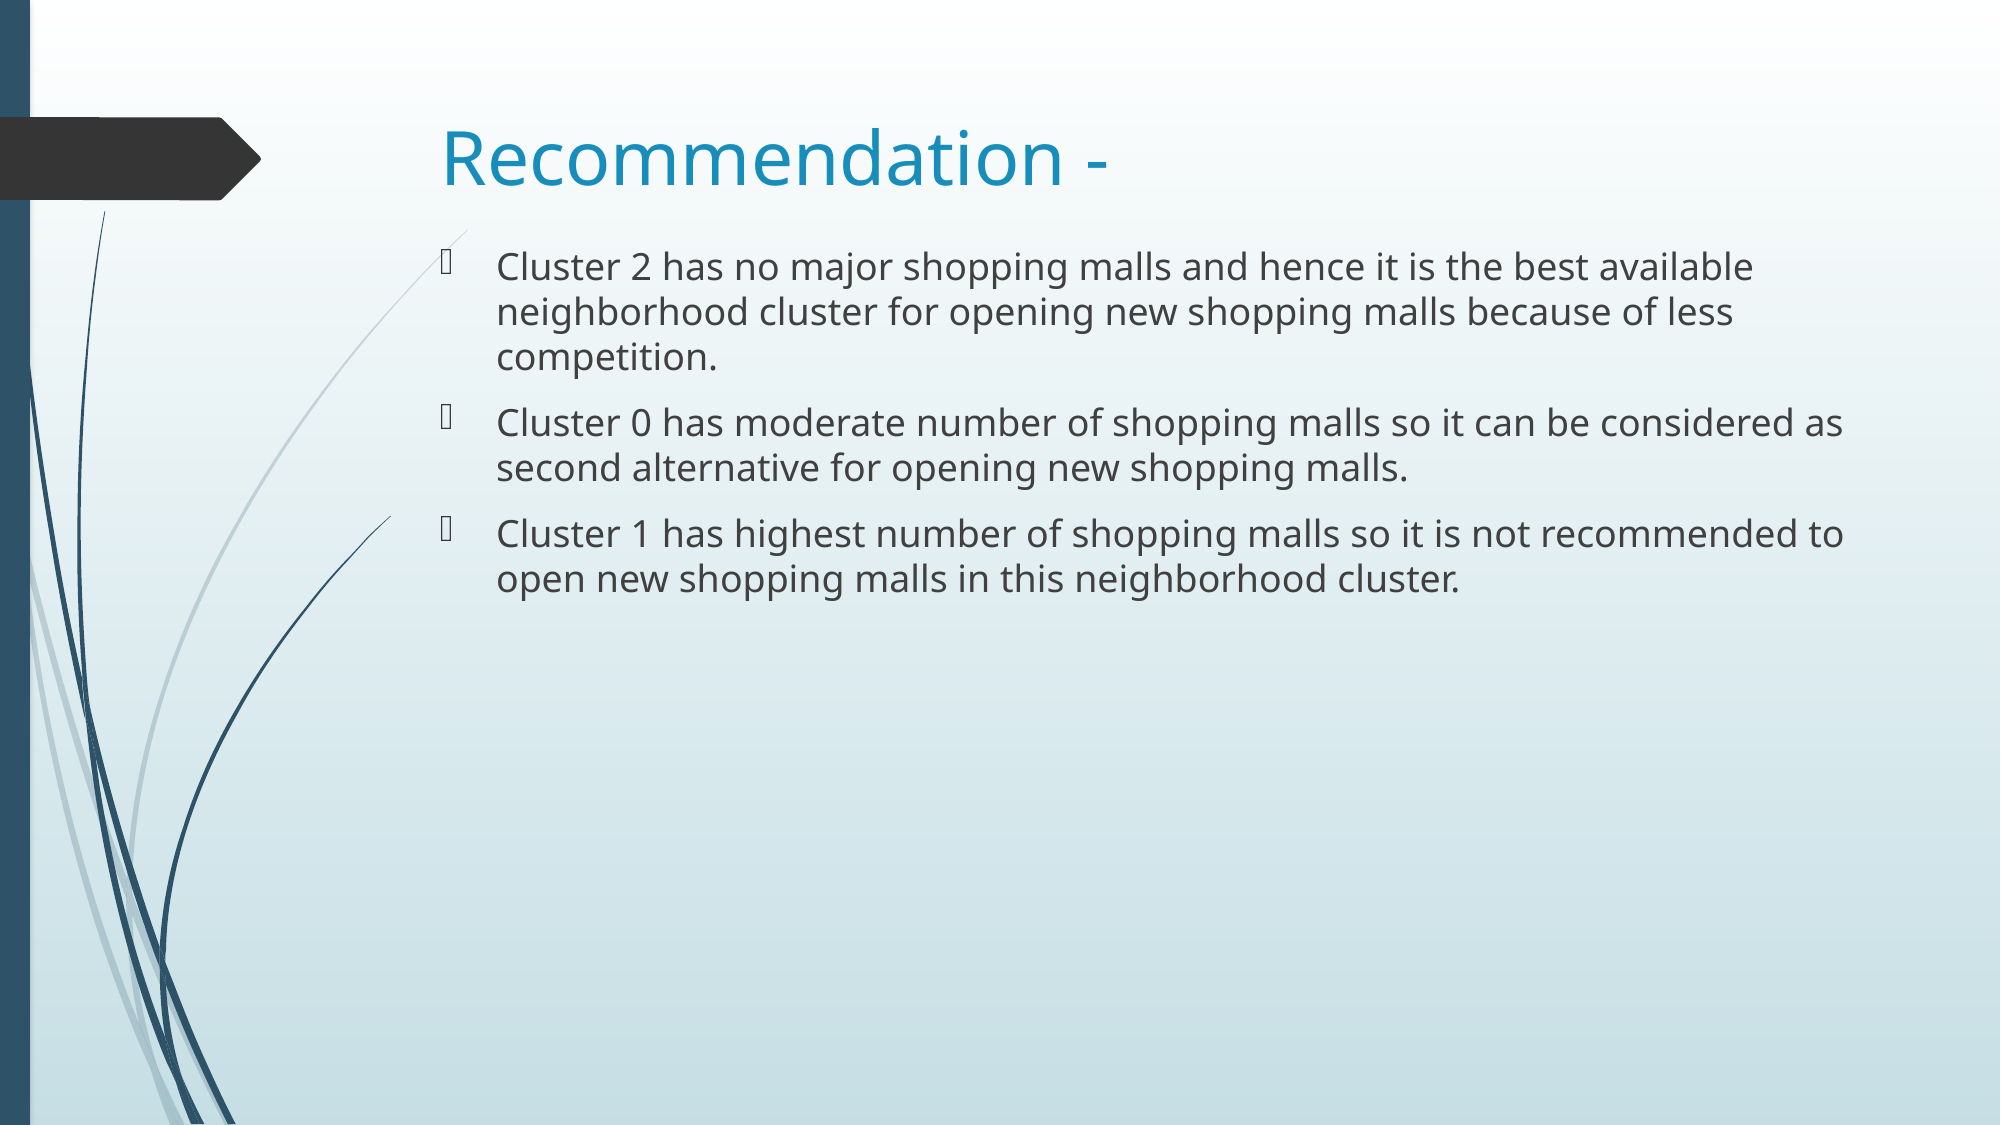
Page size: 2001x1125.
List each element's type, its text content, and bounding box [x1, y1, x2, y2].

title Recommendation - [425, 102, 1888, 235]
list Cluster 2 has no major shopping malls and hence it is the best available neighborhood cluster for opening new shopping malls because of less competition. Cluster 0 has moderate number of shopping malls so it can be considered as second alternative for opening new shopping malls. Cluster 1 has highest number of shopping malls so it is not recommended to open new shopping malls in this neighborhood cluster. [424, 235, 1888, 970]
